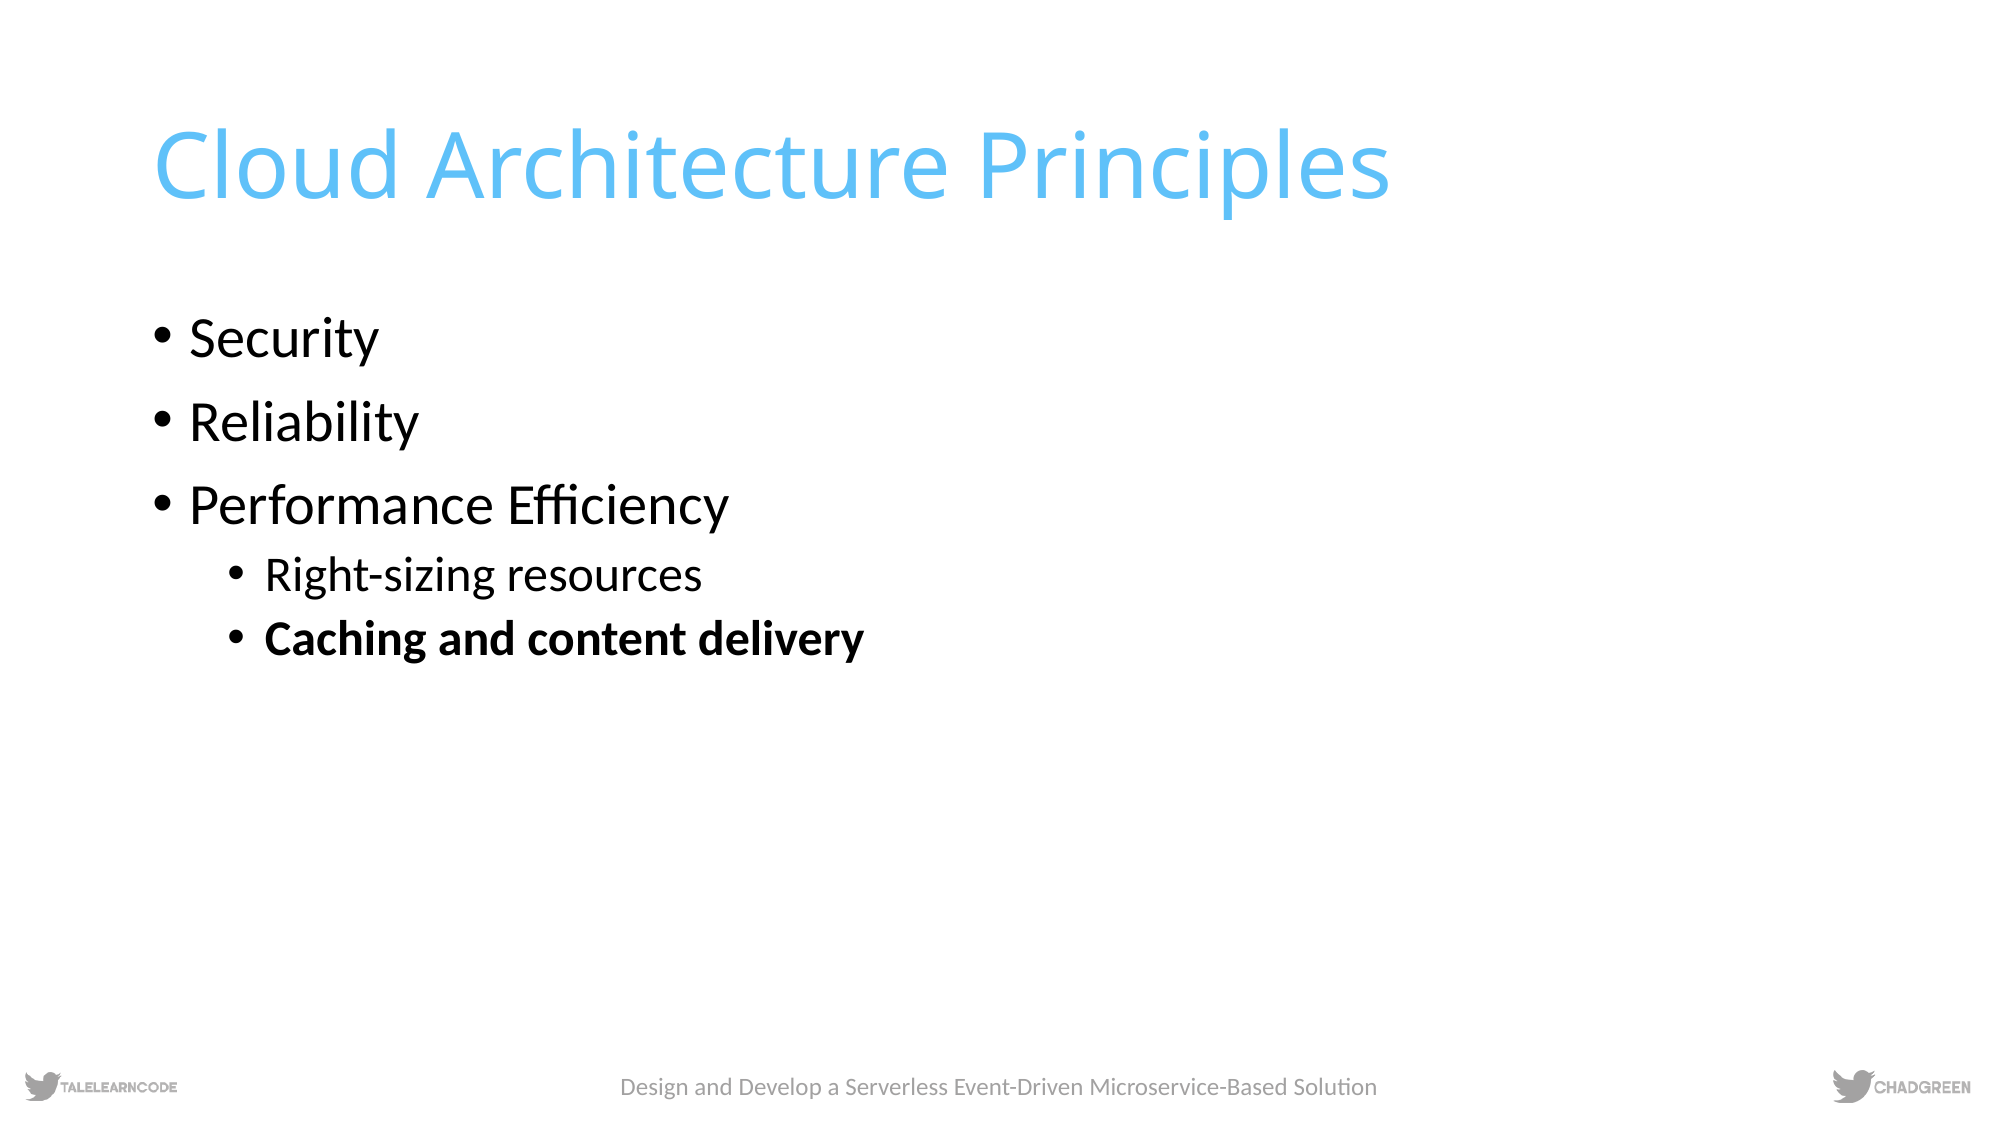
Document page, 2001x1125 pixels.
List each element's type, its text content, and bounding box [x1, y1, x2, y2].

title Cloud Architecture Principles [137, 59, 1863, 278]
list Security Reliability Performance Efficiency Right-sizing resources Caching and content delivery [137, 299, 1863, 1014]
